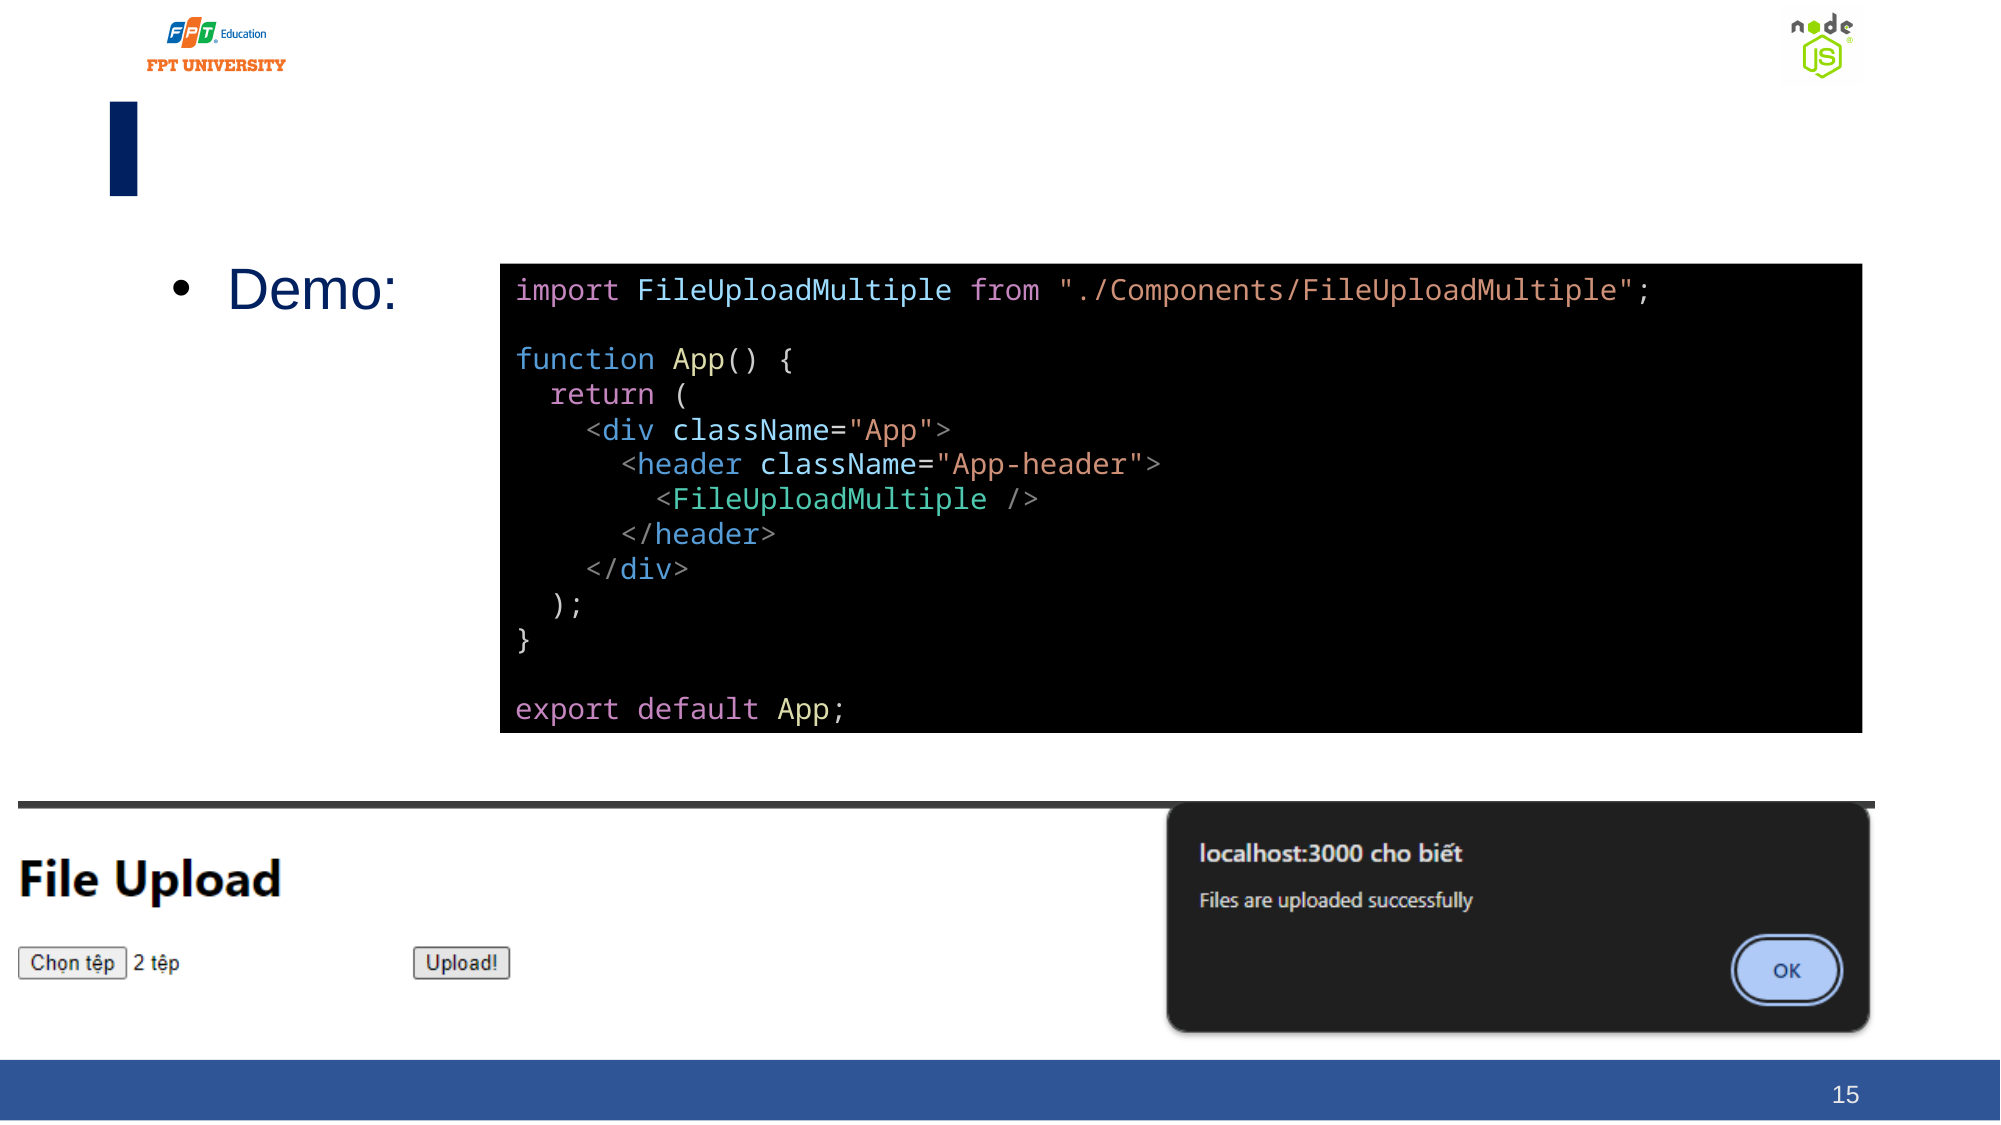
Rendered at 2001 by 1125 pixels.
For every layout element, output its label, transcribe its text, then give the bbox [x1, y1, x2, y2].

picture [18, 801, 1876, 1044]
list Demo: [137, 251, 1863, 798]
slide_number 15 [1424, 1063, 1875, 1123]
picture [137, 1, 291, 86]
picture [1781, 4, 1863, 86]
text_box import FileUploadMultiple from "./Components/FileUploadMultiple"; function App() { return ( <div className="App"> <header className="App-header"> <FileUploadMultiple /> </header> </div> ); } export default App; [500, 263, 1863, 733]
